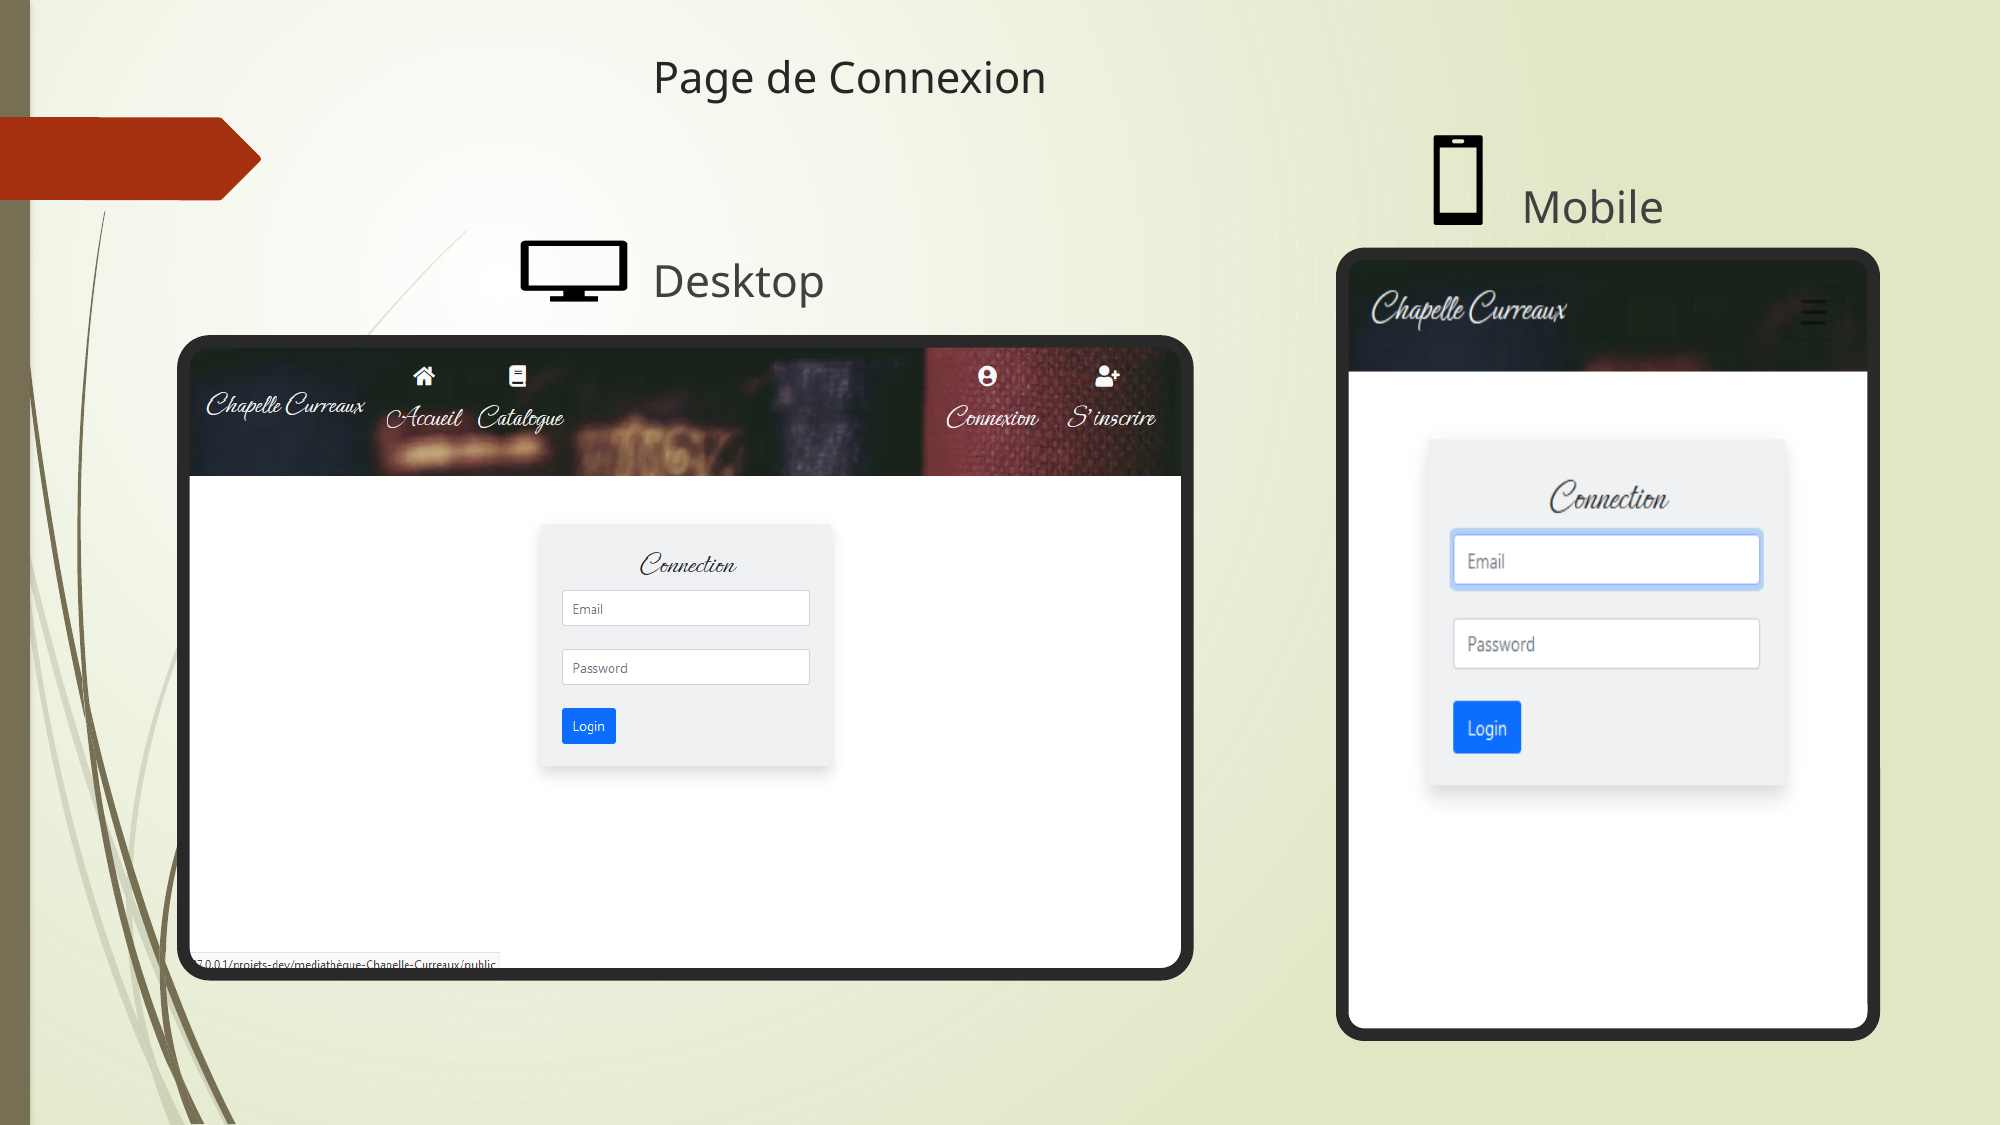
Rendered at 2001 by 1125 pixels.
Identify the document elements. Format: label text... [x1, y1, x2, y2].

text_box Mobile [1506, 171, 1705, 241]
picture [1409, 131, 1507, 230]
picture [1341, 253, 1874, 1035]
title Page de Connexion [637, 42, 1343, 111]
picture [183, 341, 1188, 975]
list Desktop [642, 245, 872, 314]
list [510, 228, 639, 314]
